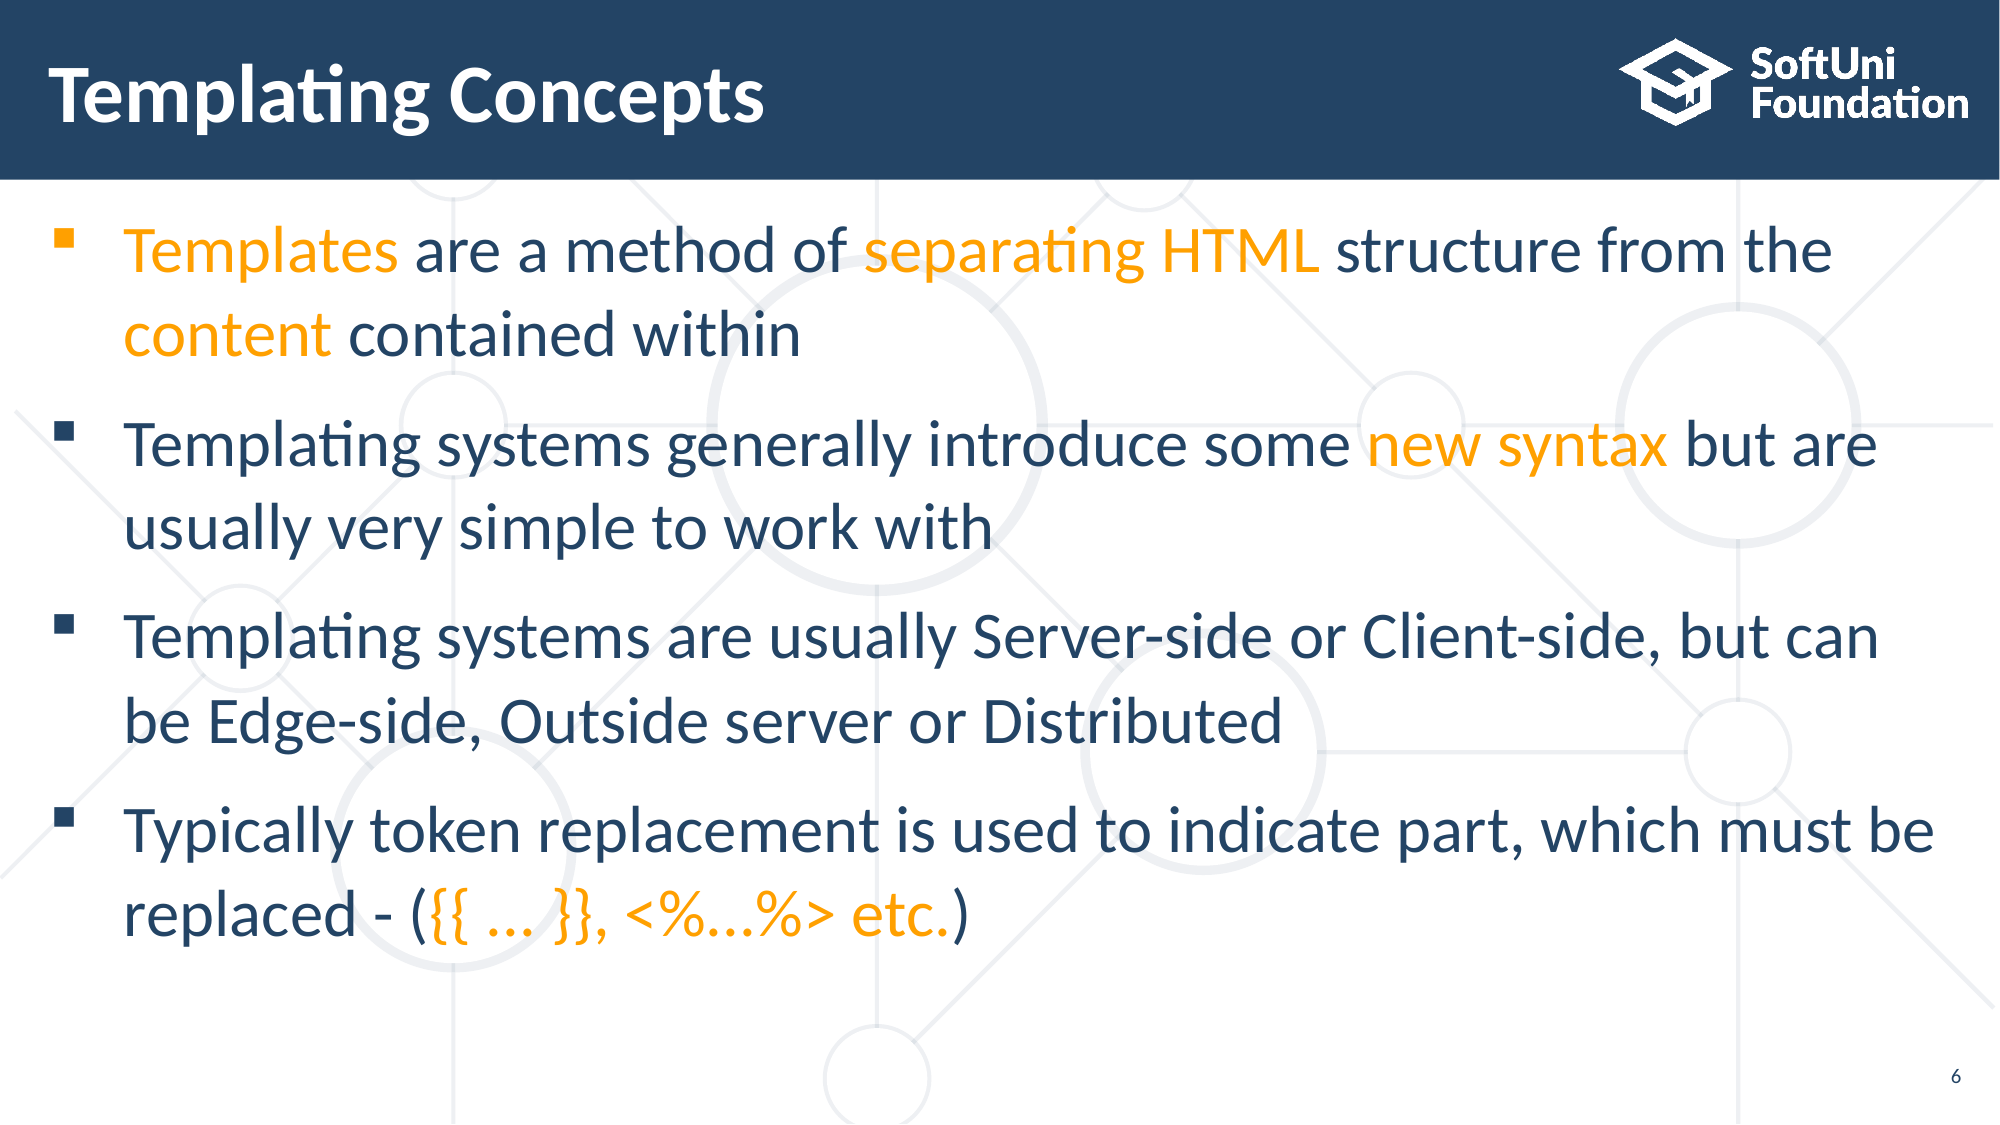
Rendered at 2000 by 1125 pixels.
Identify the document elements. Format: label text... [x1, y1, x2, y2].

slide_number 6 [1896, 1049, 1968, 1101]
list Templates are a method of separating HTML structure from the content contained within Templating systems generally introduce some new syntax but are usually very simple to work with Templating systems are usually Server-side or Client-side, but can be Edge-side, Outside server or Distributed Typically token replacement is used to indicate part, which must be replaced - ({{ ... }}, <%...%> etc.) [31, 196, 1970, 1050]
title Templating Concepts [31, 16, 1591, 162]
picture [1618, 38, 1968, 126]
